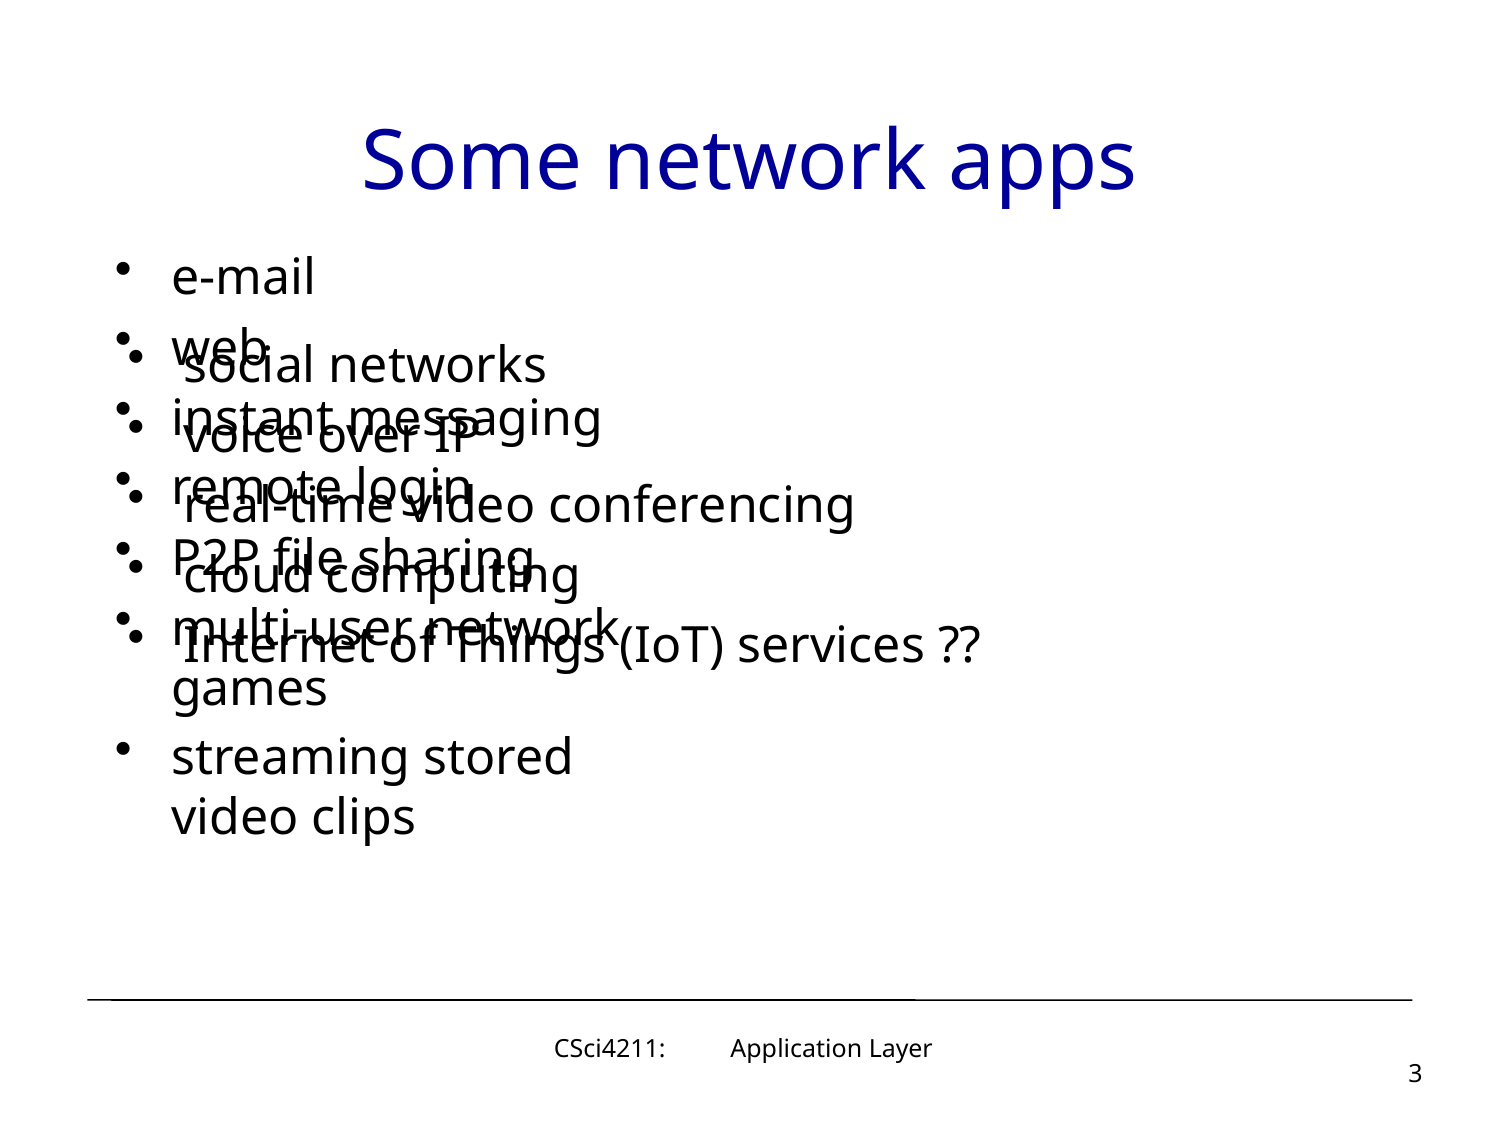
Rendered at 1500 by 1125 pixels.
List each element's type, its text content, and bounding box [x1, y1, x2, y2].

slide_number 3 [1362, 1050, 1438, 1125]
list e-mail web instant messaging remote login P2P file sharing multi-user network games streaming stored video clips [99, 237, 725, 913]
footer CSci4211: Application Layer [500, 1025, 988, 1100]
title Some network apps [112, 62, 1388, 250]
list social networks voice over IP real-time video conferencing cloud computing Internet of Things (IoT) services ?? [112, 324, 1388, 1000]
